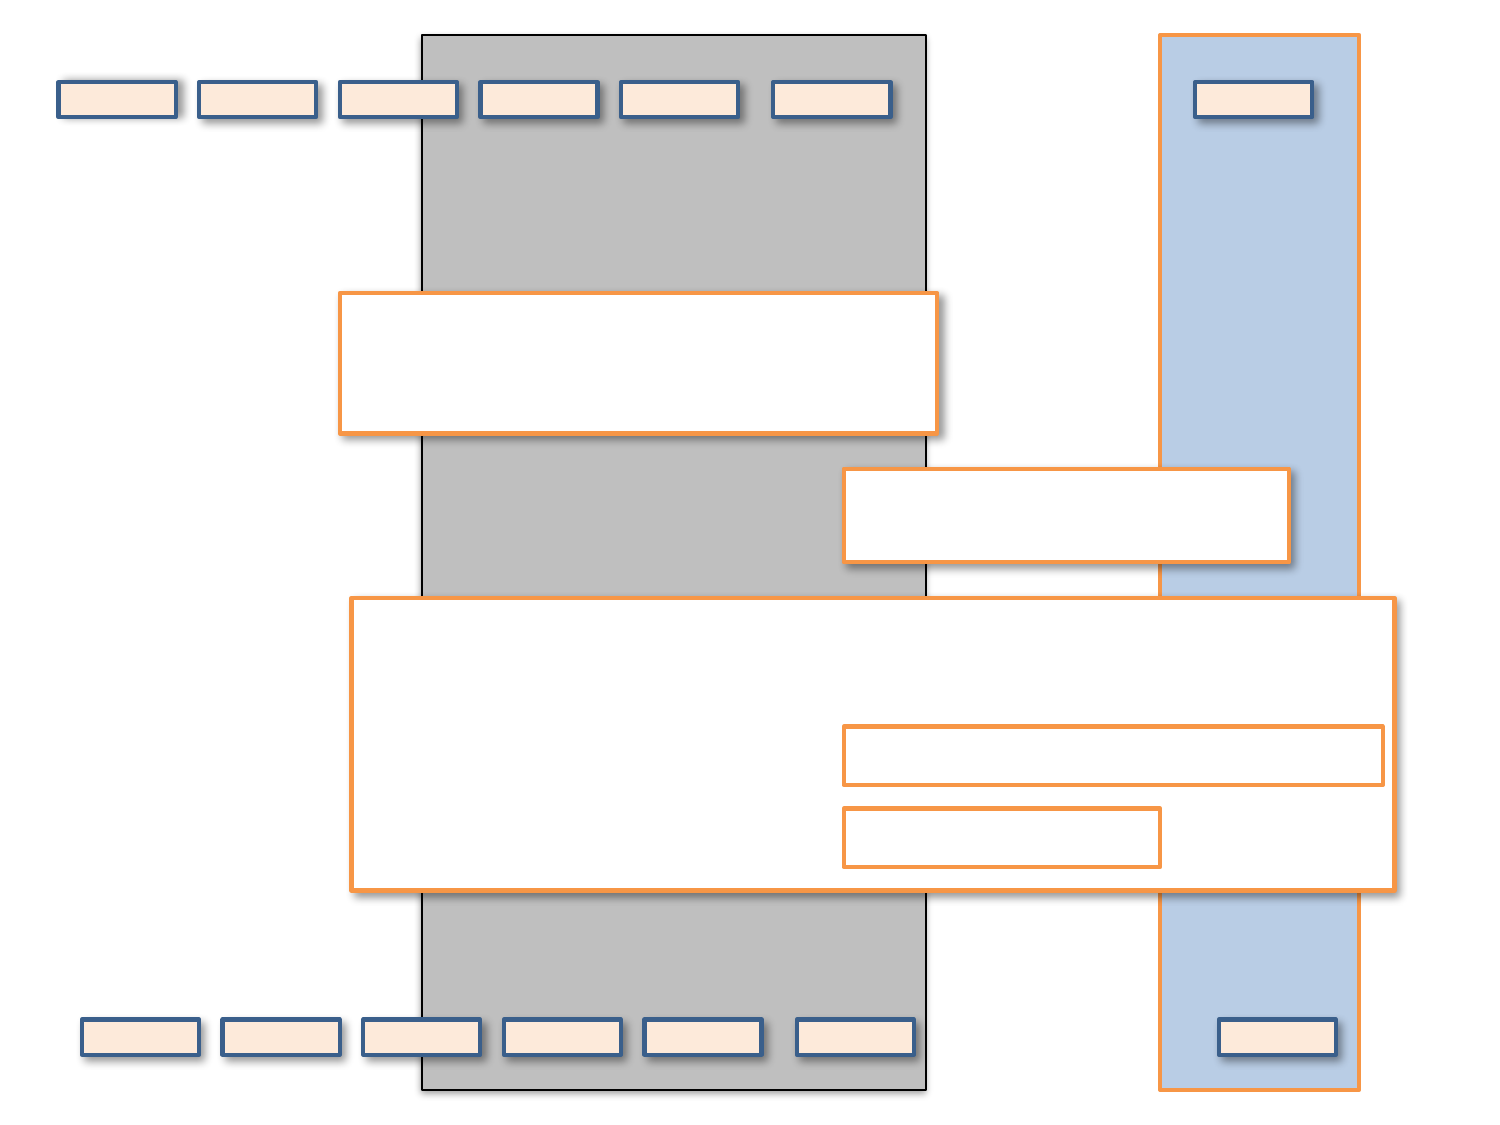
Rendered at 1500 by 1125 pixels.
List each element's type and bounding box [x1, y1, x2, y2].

text_box [642, 1017, 764, 1057]
text_box [197, 80, 318, 119]
text_box [338, 80, 459, 119]
text_box [220, 1017, 342, 1057]
text_box [842, 806, 1162, 869]
text_box [421, 446, 927, 594]
text_box [421, 34, 927, 289]
text_box [795, 1017, 916, 1057]
text_box [349, 596, 1397, 893]
text_box [421, 904, 927, 1091]
text_box [502, 1017, 623, 1057]
text_box [361, 1017, 482, 1057]
text_box [842, 467, 1291, 564]
text_box [1193, 80, 1314, 119]
text_box [478, 80, 600, 119]
text_box [80, 1017, 201, 1057]
text_box [56, 80, 178, 119]
text_box [338, 291, 939, 436]
text_box [1158, 904, 1361, 1092]
text_box [842, 724, 1385, 787]
text_box [1158, 33, 1361, 594]
text_box [771, 80, 893, 119]
text_box [619, 80, 740, 119]
text_box [1217, 1017, 1338, 1057]
